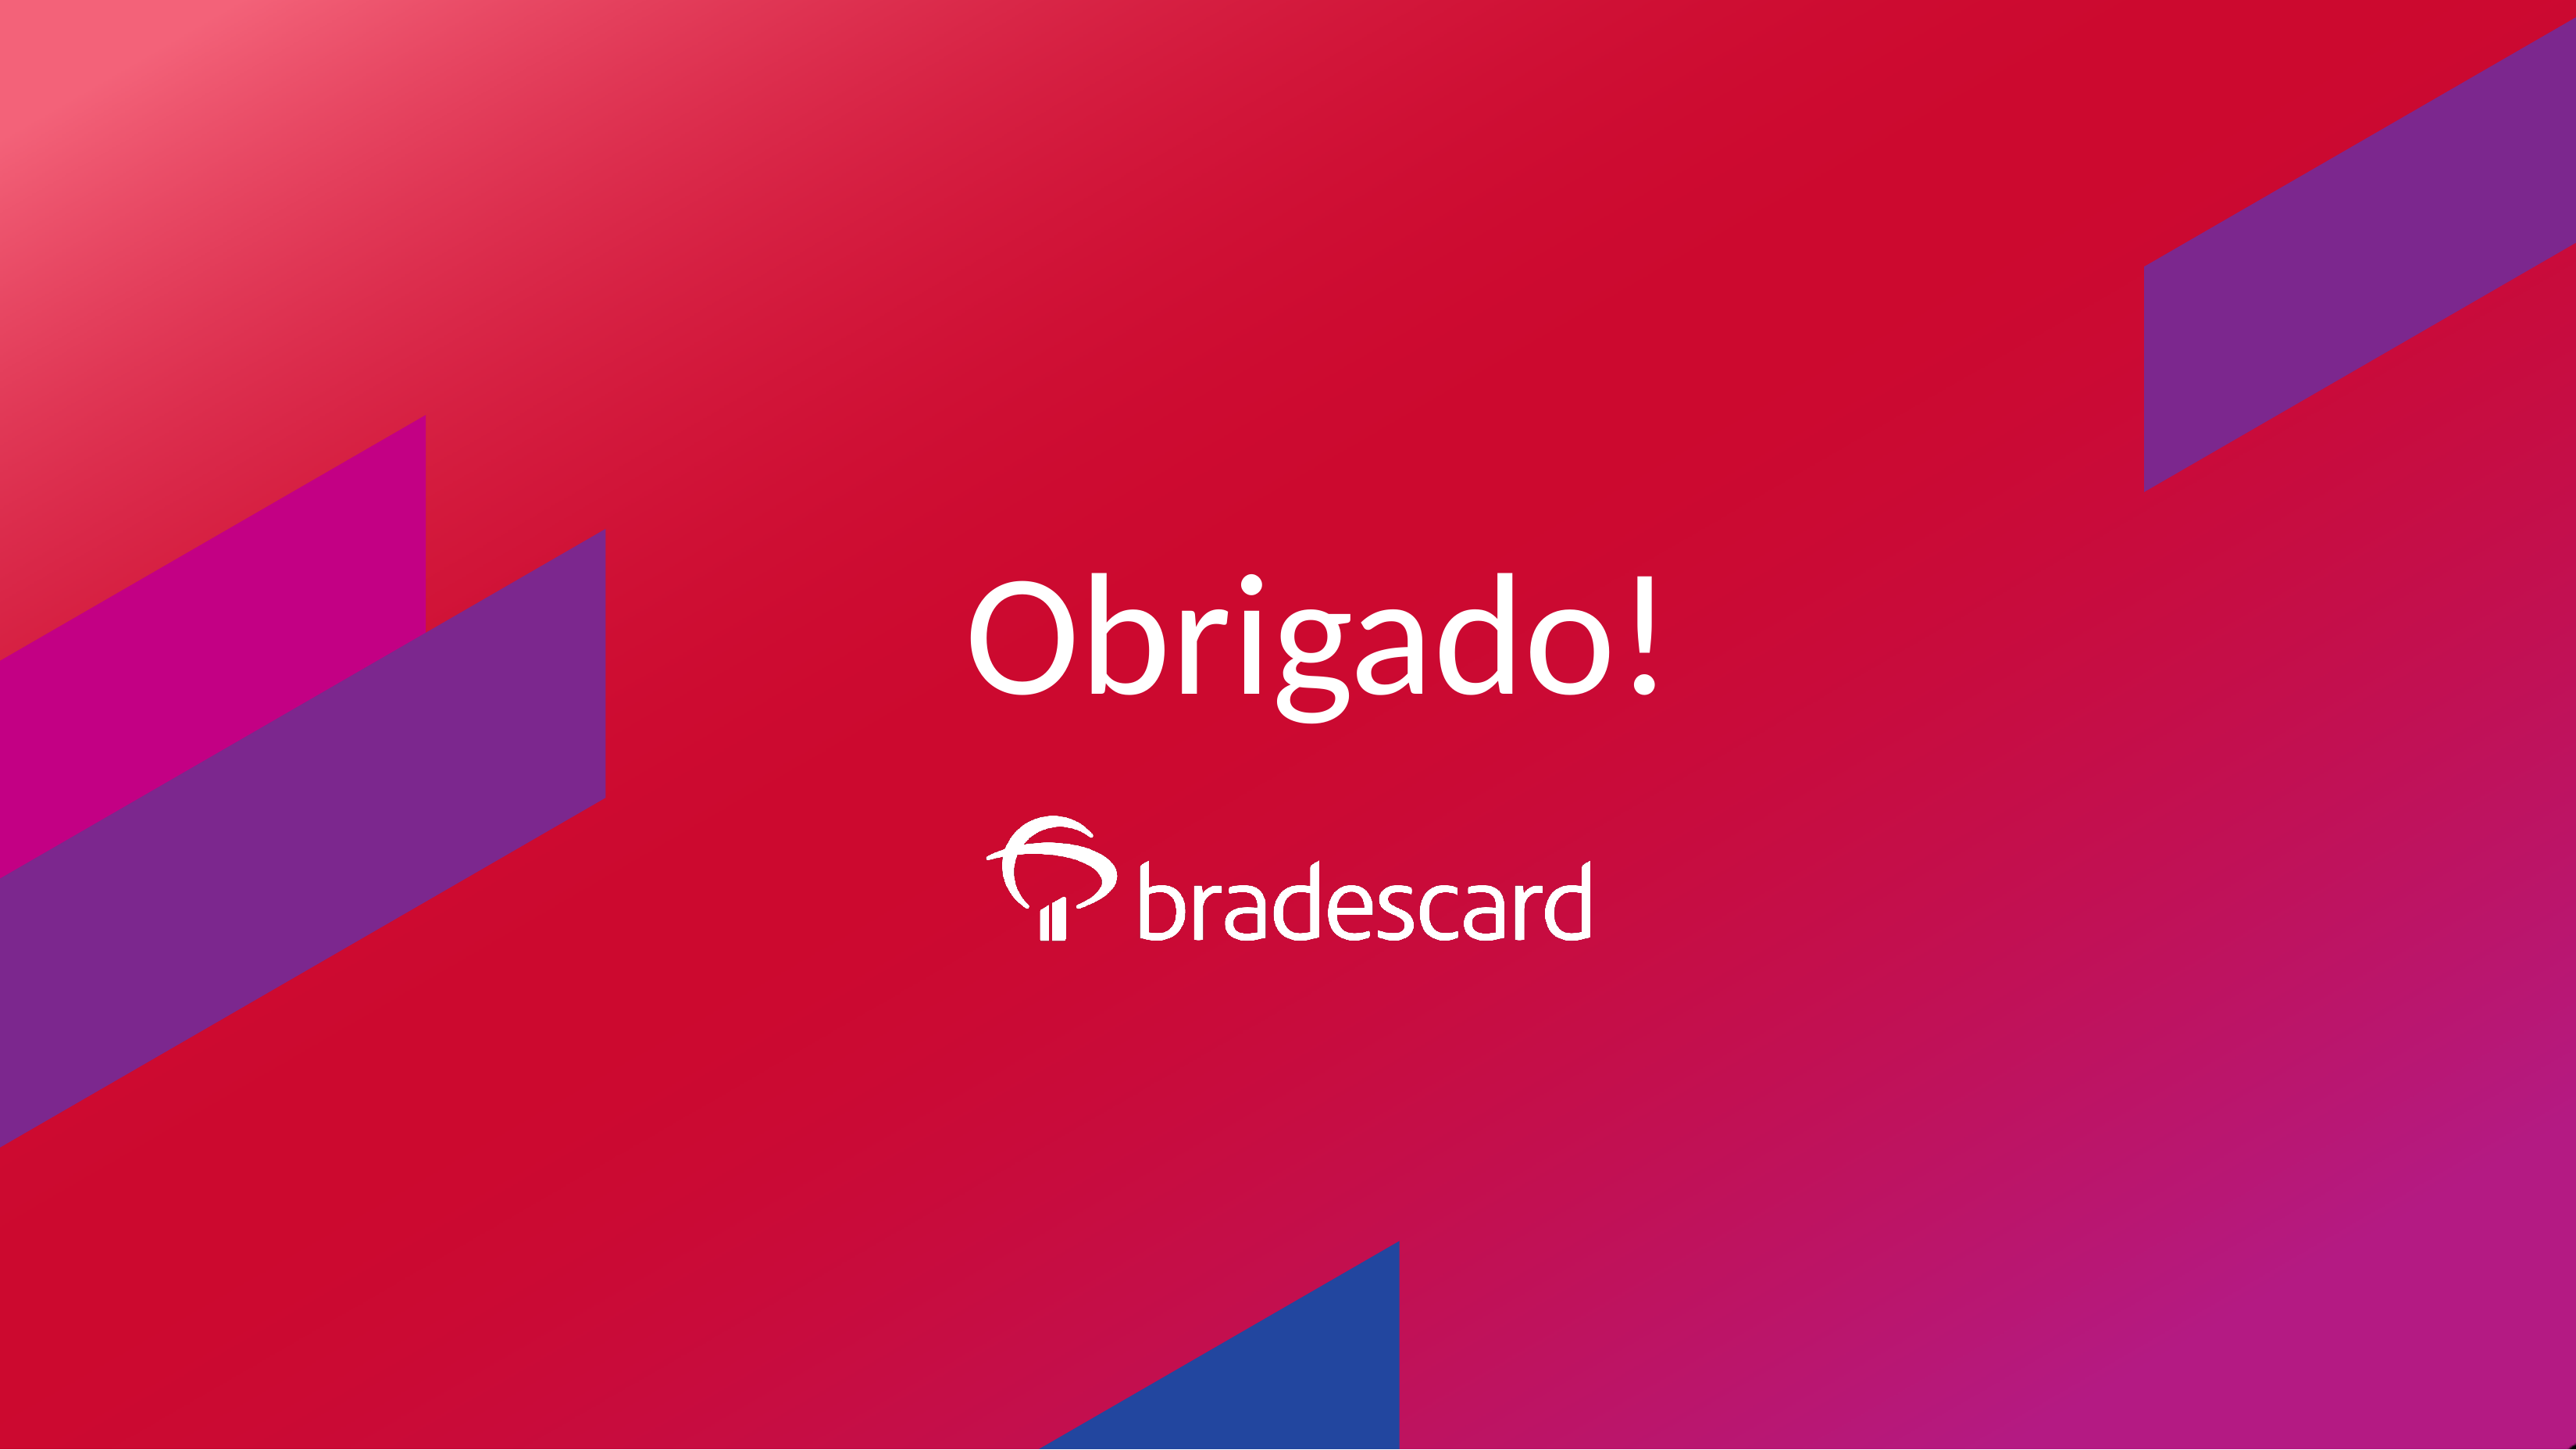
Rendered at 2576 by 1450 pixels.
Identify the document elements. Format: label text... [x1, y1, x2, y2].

text_box [1038, 1241, 1400, 1449]
picture [937, 770, 1639, 984]
text_box Obrigado! [633, 514, 2005, 735]
text_box [0, 528, 606, 1148]
text_box [2144, 17, 2576, 492]
text_box [0, 415, 426, 878]
text_box [0, 0, 2576, 1449]
